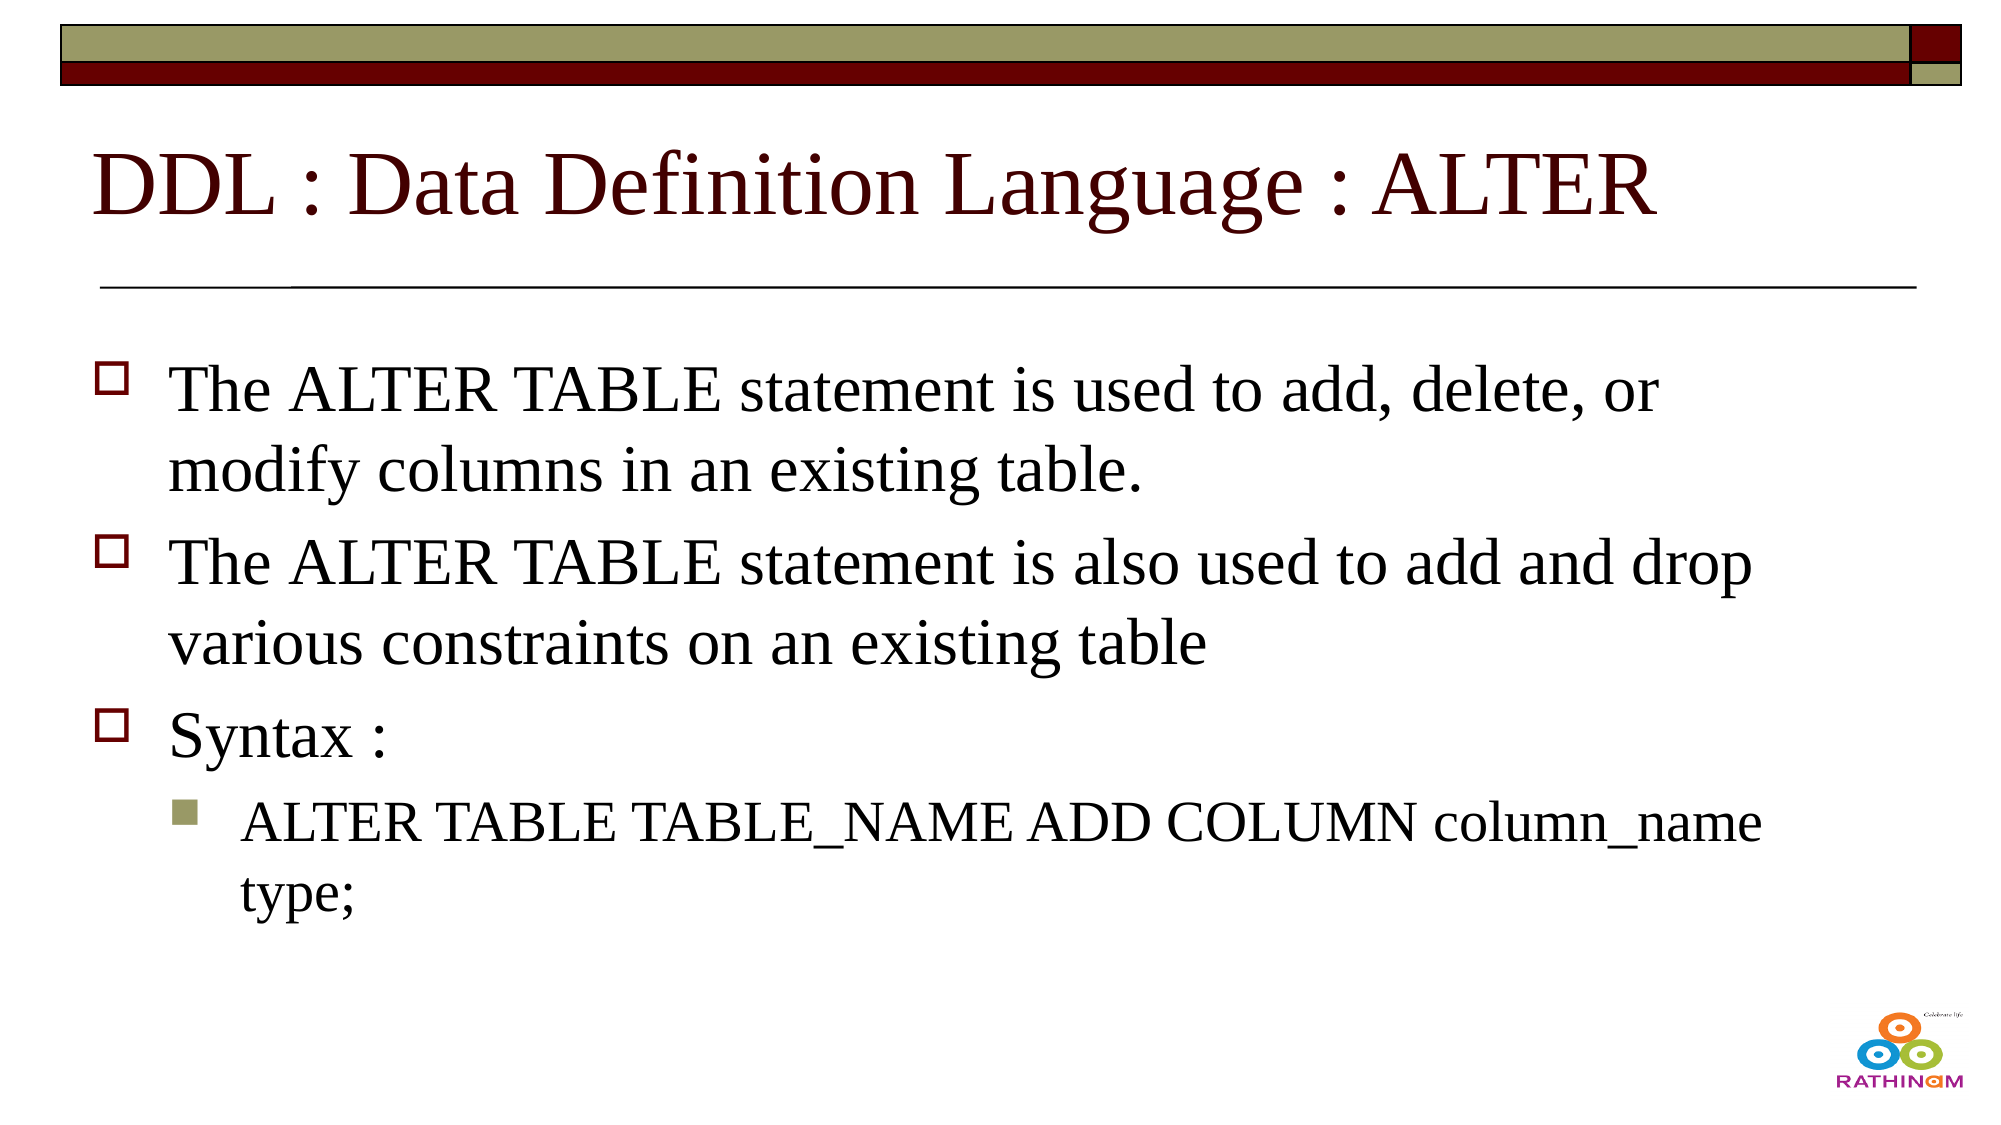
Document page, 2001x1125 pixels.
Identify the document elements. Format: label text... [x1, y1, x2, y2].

title DDL : Data Definition Language : ALTER [76, 52, 1877, 241]
list The ALTER TABLE statement is used to add, delete, or modify columns in an existing table. The ALTER TABLE statement is also used to add and drop various constraints on an existing table Syntax : ALTER TABLE TABLE_NAME ADD COLUMN column_name type; [76, 337, 1877, 1023]
picture [1830, 1000, 1969, 1100]
